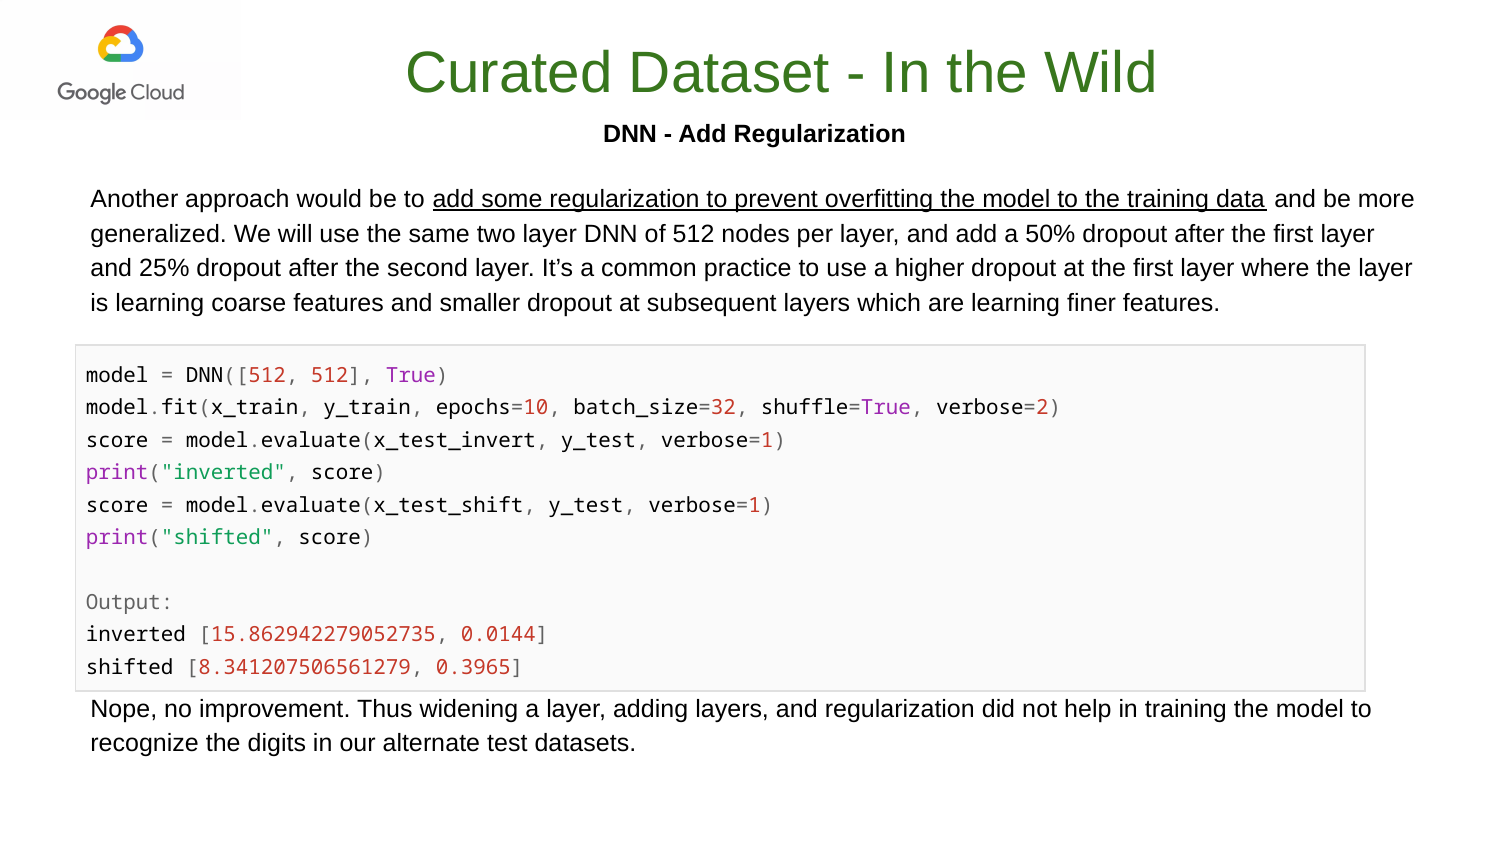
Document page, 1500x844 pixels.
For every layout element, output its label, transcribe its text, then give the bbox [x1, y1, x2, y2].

text_box DNN - Add Regularization Another approach would be to add some regularization to prevent overfitting the model to the training data and be more generalized. We will use the same two layer DNN of 512 nodes per layer, and add a 50% dropout after the first layer and 25% dropout after the second layer. It’s a common practice to use a higher dropout at the first layer where the layer is learning coarse features and smaller dropout at subsequent layers which are learning finer features. Nope, no improvement. Thus widening a layer, adding layers, and regularization did not help in training the model to recognize the digits in our alternate test datasets. [75, 97, 1435, 788]
picture [0, 0, 241, 121]
table_header model = DNN([512, 512], True) model.fit(x_train, y_train, epochs=10, batch_size=32, shuffle=True, verbose=2) score = model.evaluate(x_test_invert, y_test, verbose=1) print("inverted", score) score = model.evaluate(x_test_shift, y_test, verbose=1) print("shifted", score) Output: inverted [15.862942279052735, 0.0144] shifted [8.341207506561279, 0.3965] [76, 346, 1364, 690]
subtitle Curated Dataset - In the Wild [244, 19, 1481, 150]
